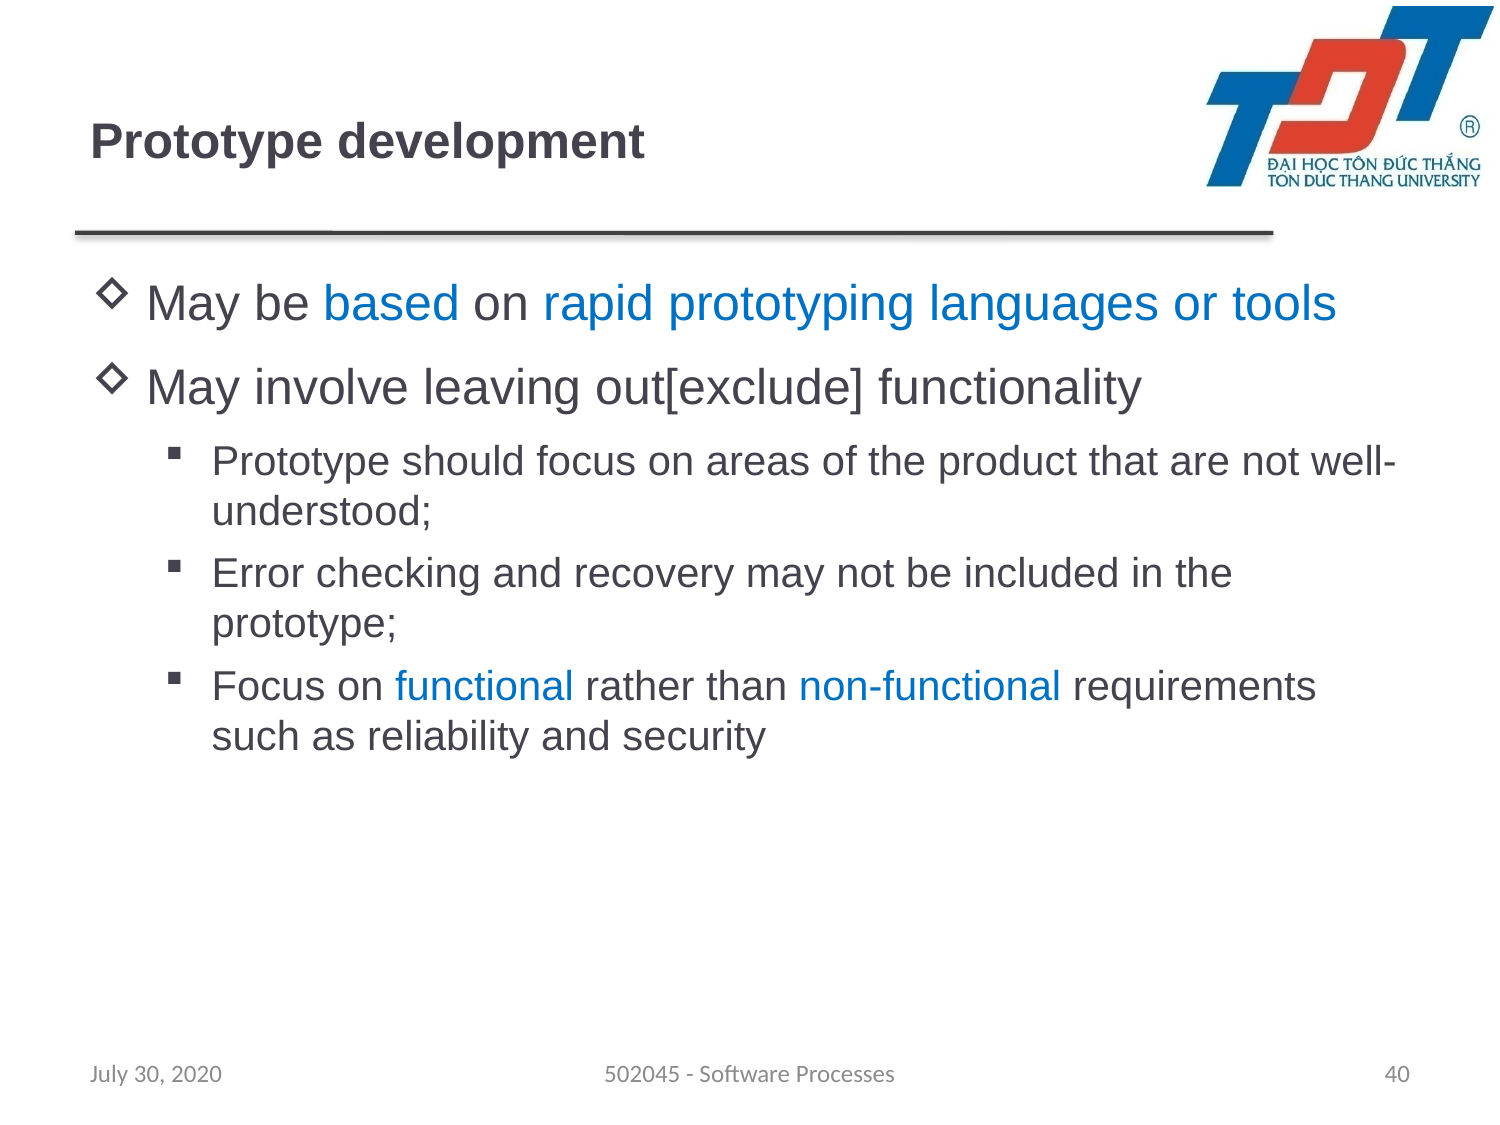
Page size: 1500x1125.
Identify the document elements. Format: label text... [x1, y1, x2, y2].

list May be based on rapid prototyping languages or tools May involve leaving out[exclude] functionality Prototype should focus on areas of the product that are not well-understood; Error checking and recovery may not be included in the prototype; Focus on functional rather than non-functional requirements such as reliability and security [75, 262, 1425, 1005]
slide_number 40 [1074, 1042, 1425, 1103]
title Prototype development [74, 44, 1272, 233]
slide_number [75, 1042, 425, 1103]
picture [1206, 6, 1494, 187]
footer 502045 - Software Processes [512, 1042, 988, 1103]
